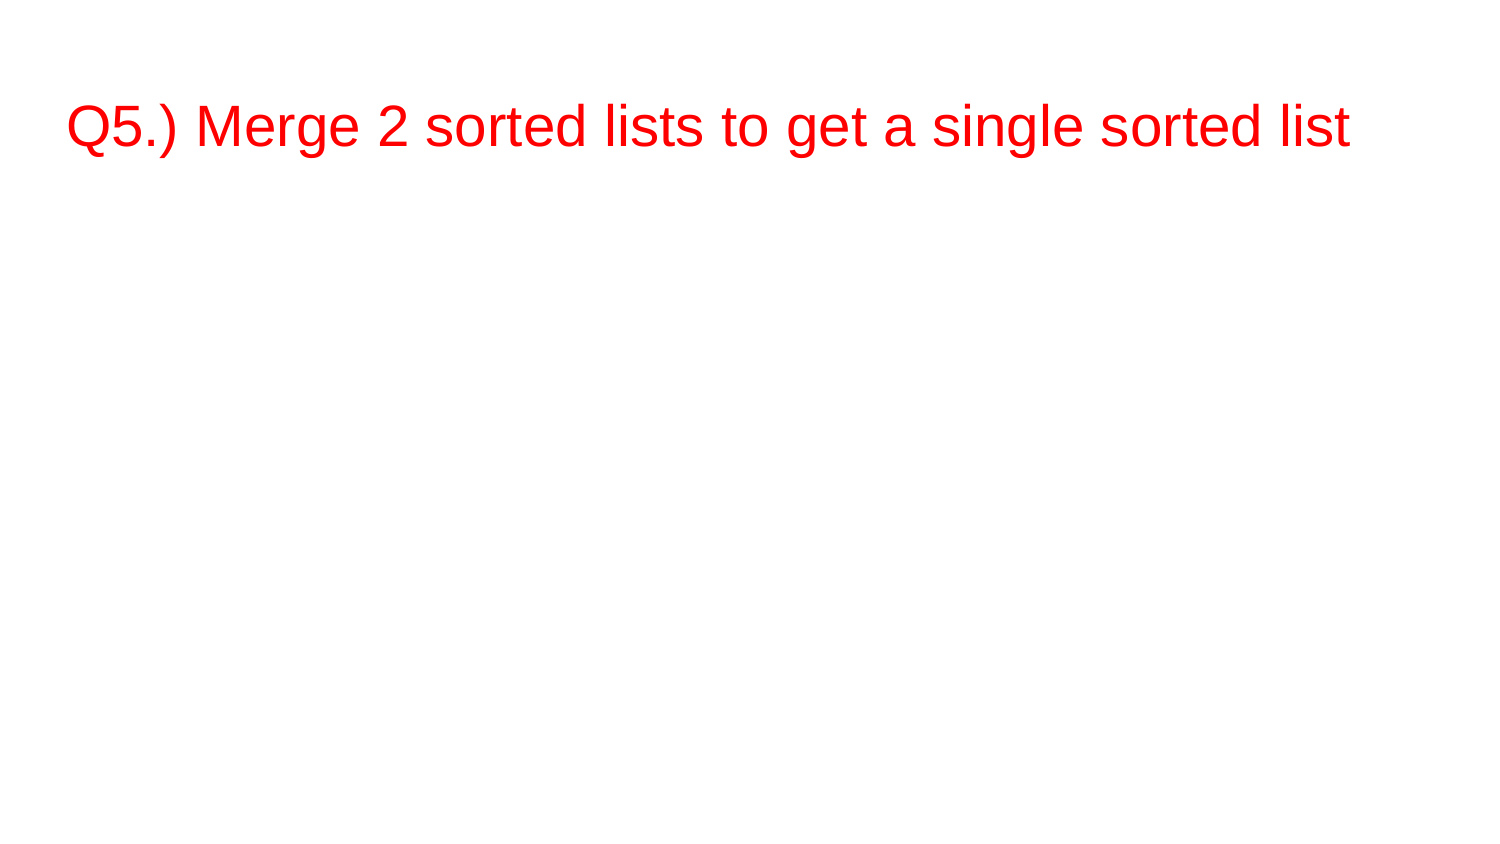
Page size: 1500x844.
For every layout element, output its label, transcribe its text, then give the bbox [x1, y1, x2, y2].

title Q5.) Merge 2 sorted lists to get a single sorted list [51, 72, 1449, 167]
